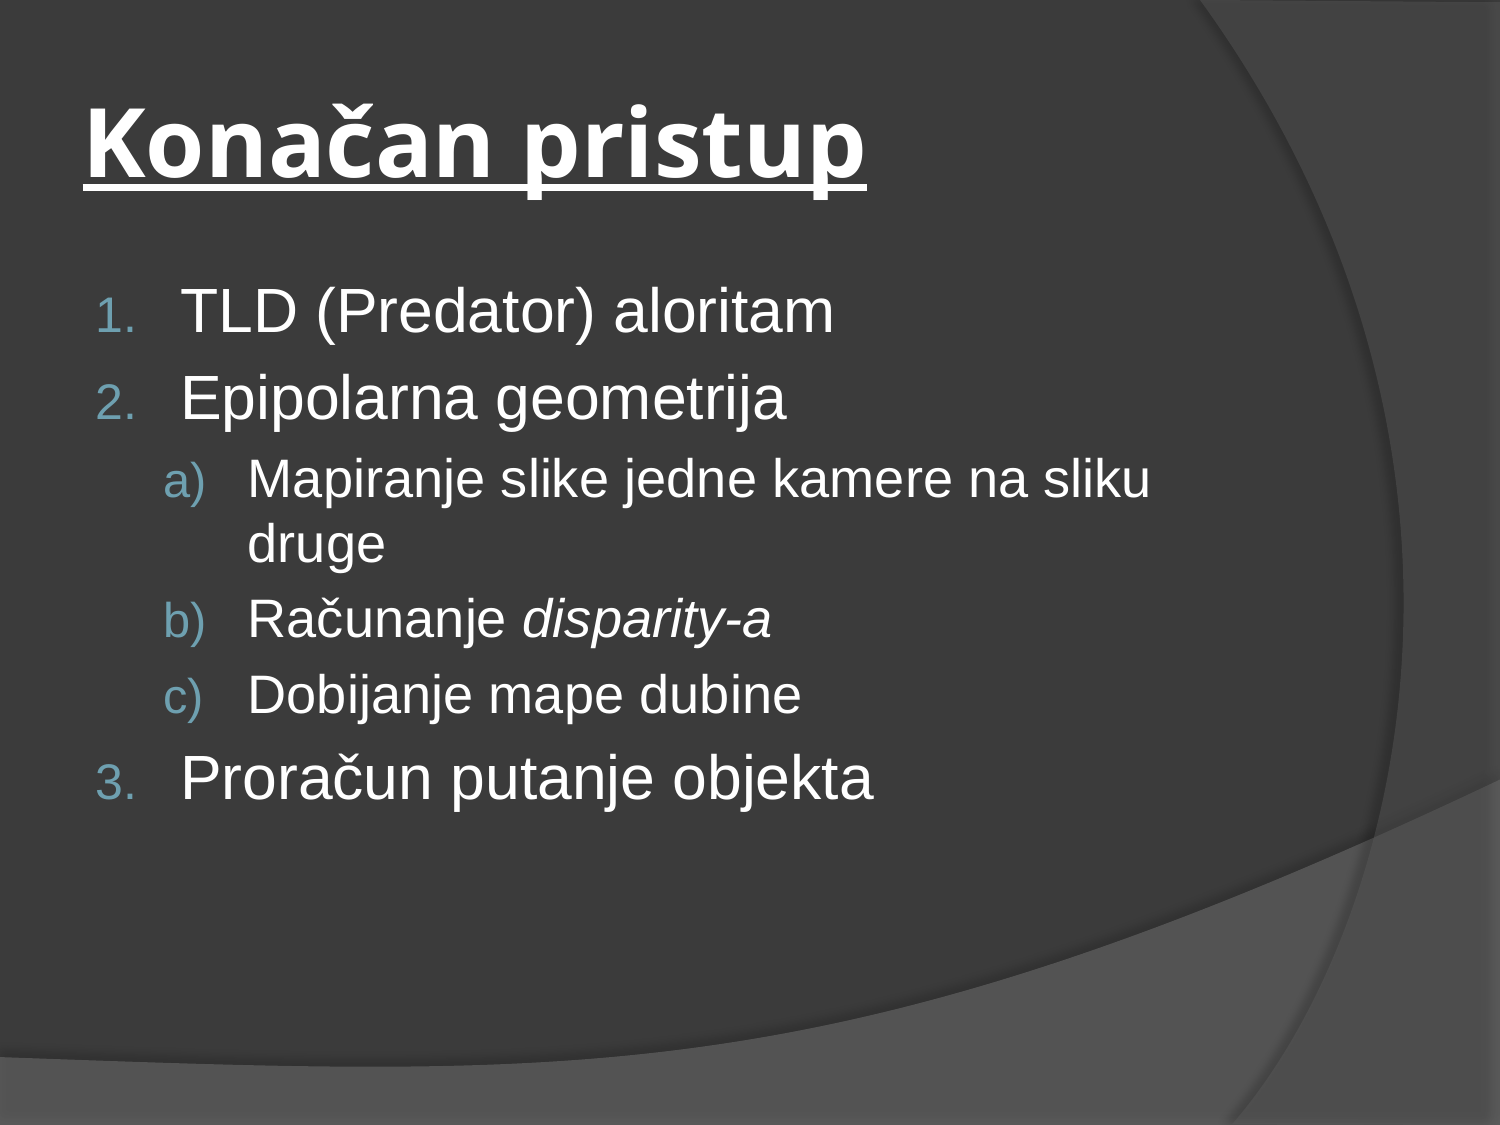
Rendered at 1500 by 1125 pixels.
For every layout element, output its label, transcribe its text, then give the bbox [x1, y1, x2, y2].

list TLD (Predator) aloritam Epipolarna geometrija Mapiranje slike jedne kamere na sliku druge Računanje disparity-a Dobijanje mape dubine Proračun putanje objekta [75, 262, 1300, 1005]
title Konačan pristup [75, 45, 1300, 233]
